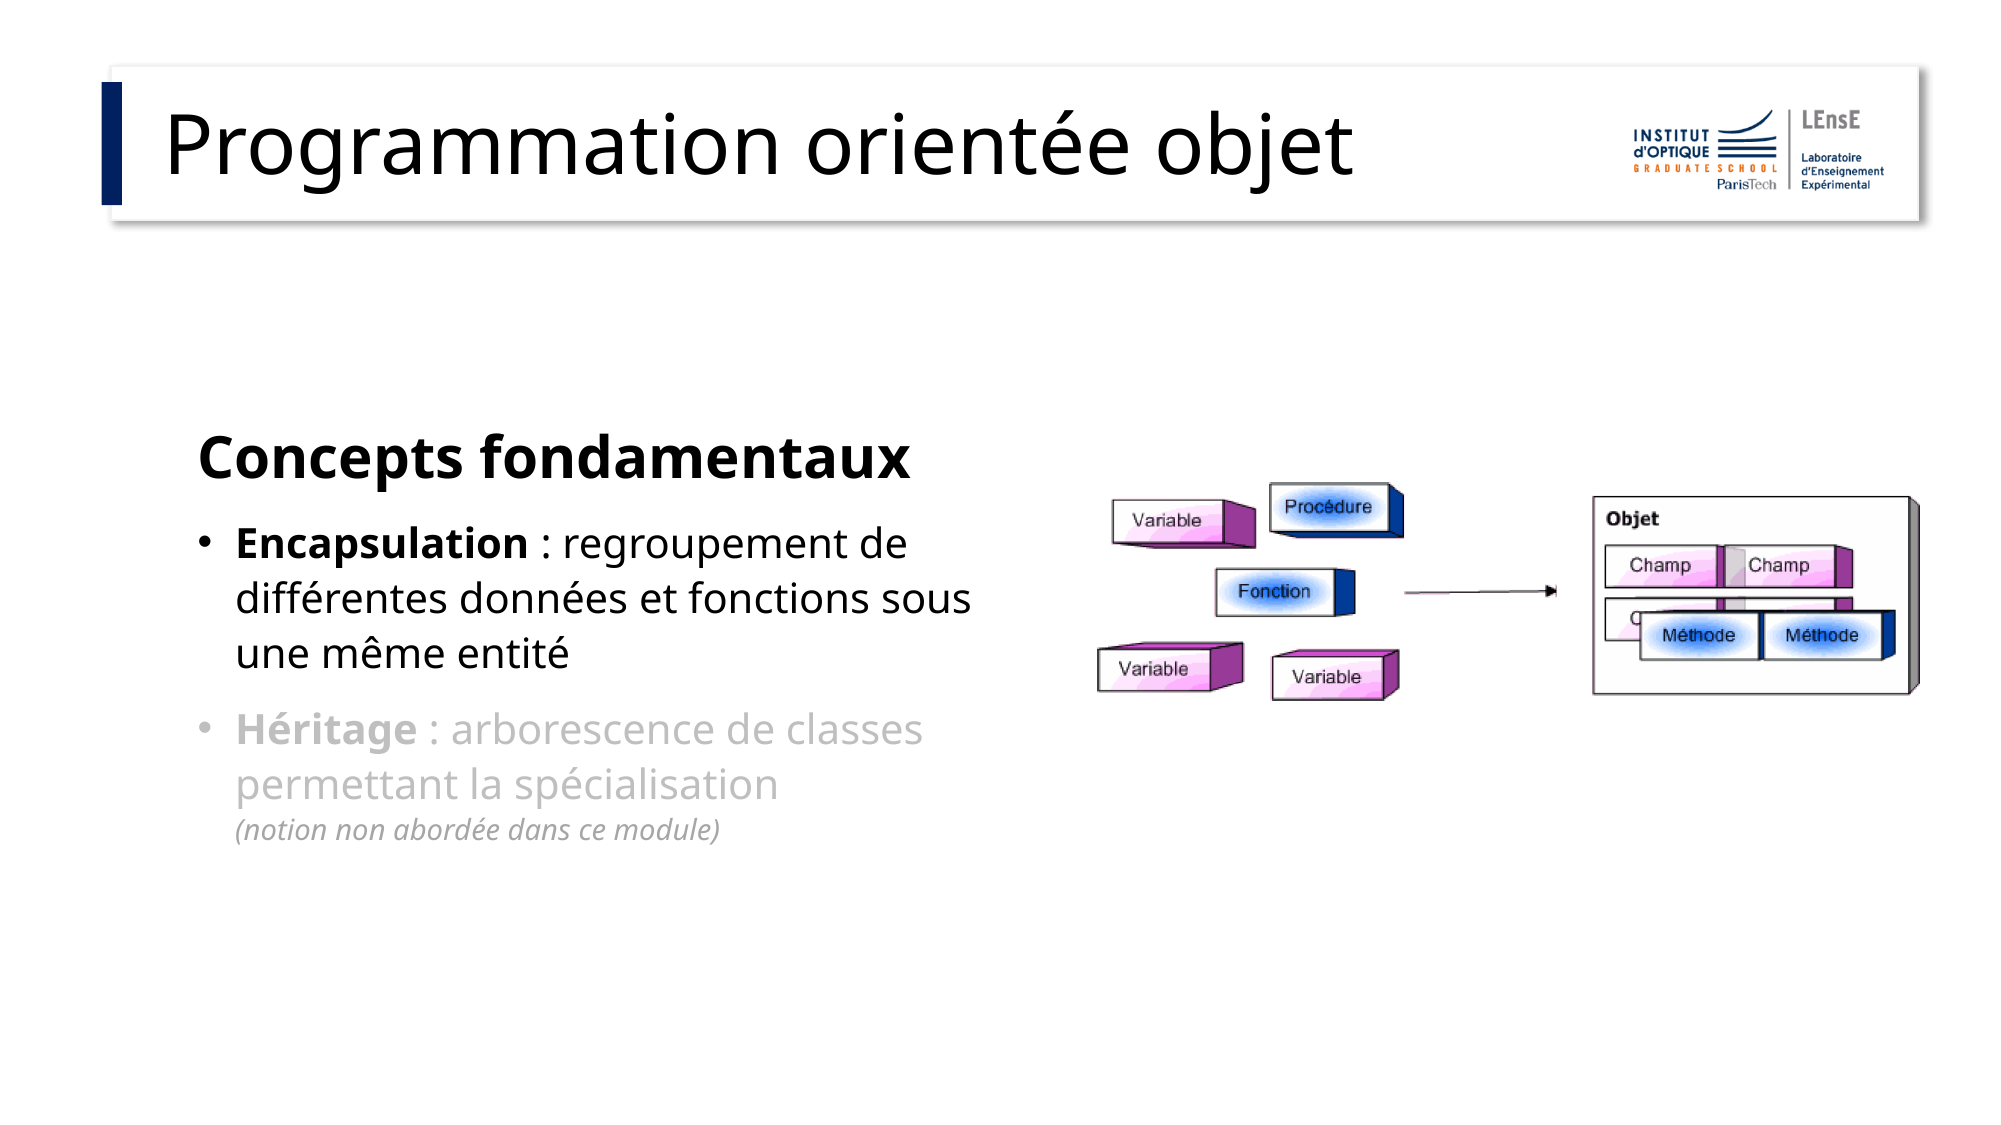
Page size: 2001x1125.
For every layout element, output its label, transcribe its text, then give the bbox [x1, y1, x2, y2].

text_box [109, 65, 1919, 221]
text_box Programmation orientée objet [148, 95, 1621, 211]
picture [1608, 83, 1909, 207]
picture [1095, 473, 1925, 710]
text_box Concepts fondamentaux Encapsulation : regroupement de différentes données et fonctions sous une même entité Héritage : arborescence de classes permettant la spécialisation (notion non abordée dans ce module) [182, 406, 993, 1013]
text_box [101, 81, 123, 206]
